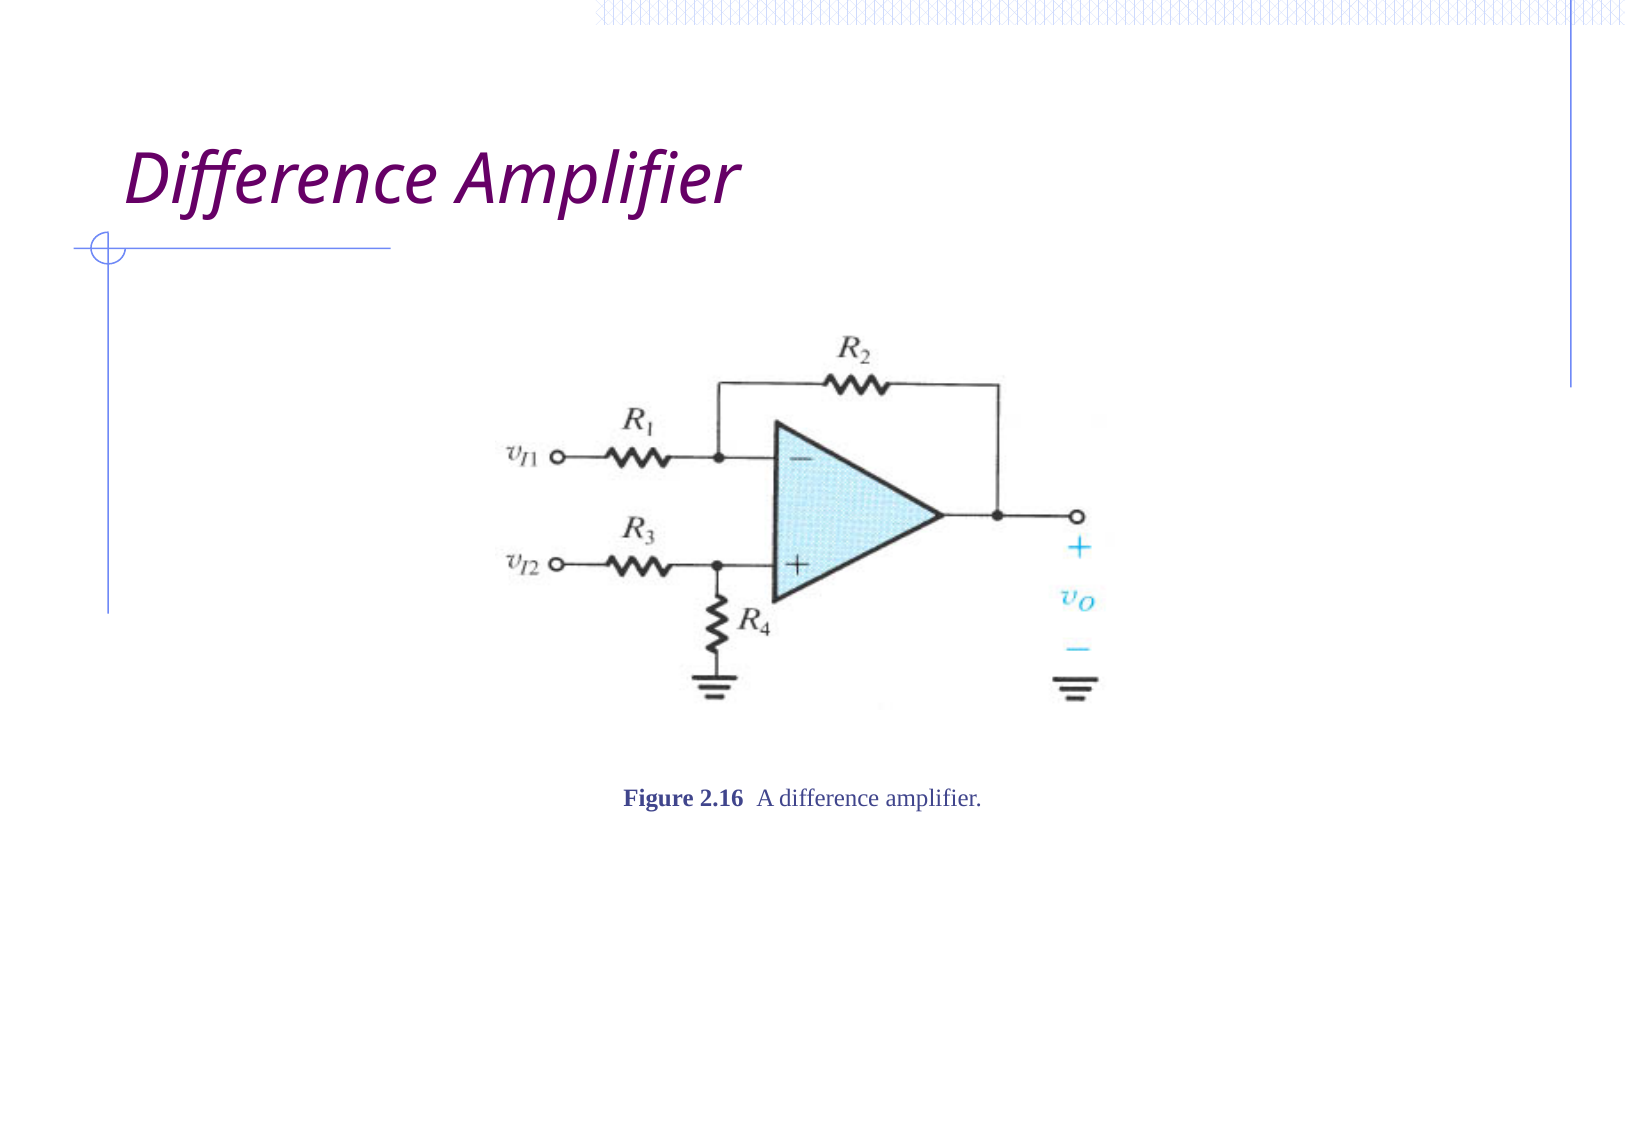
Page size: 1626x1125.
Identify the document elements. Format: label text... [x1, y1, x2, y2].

title Difference Amplifier [108, 125, 1558, 225]
text_box Figure 2.16 A difference amplifier. [173, 773, 1433, 819]
picture [494, 323, 1115, 711]
